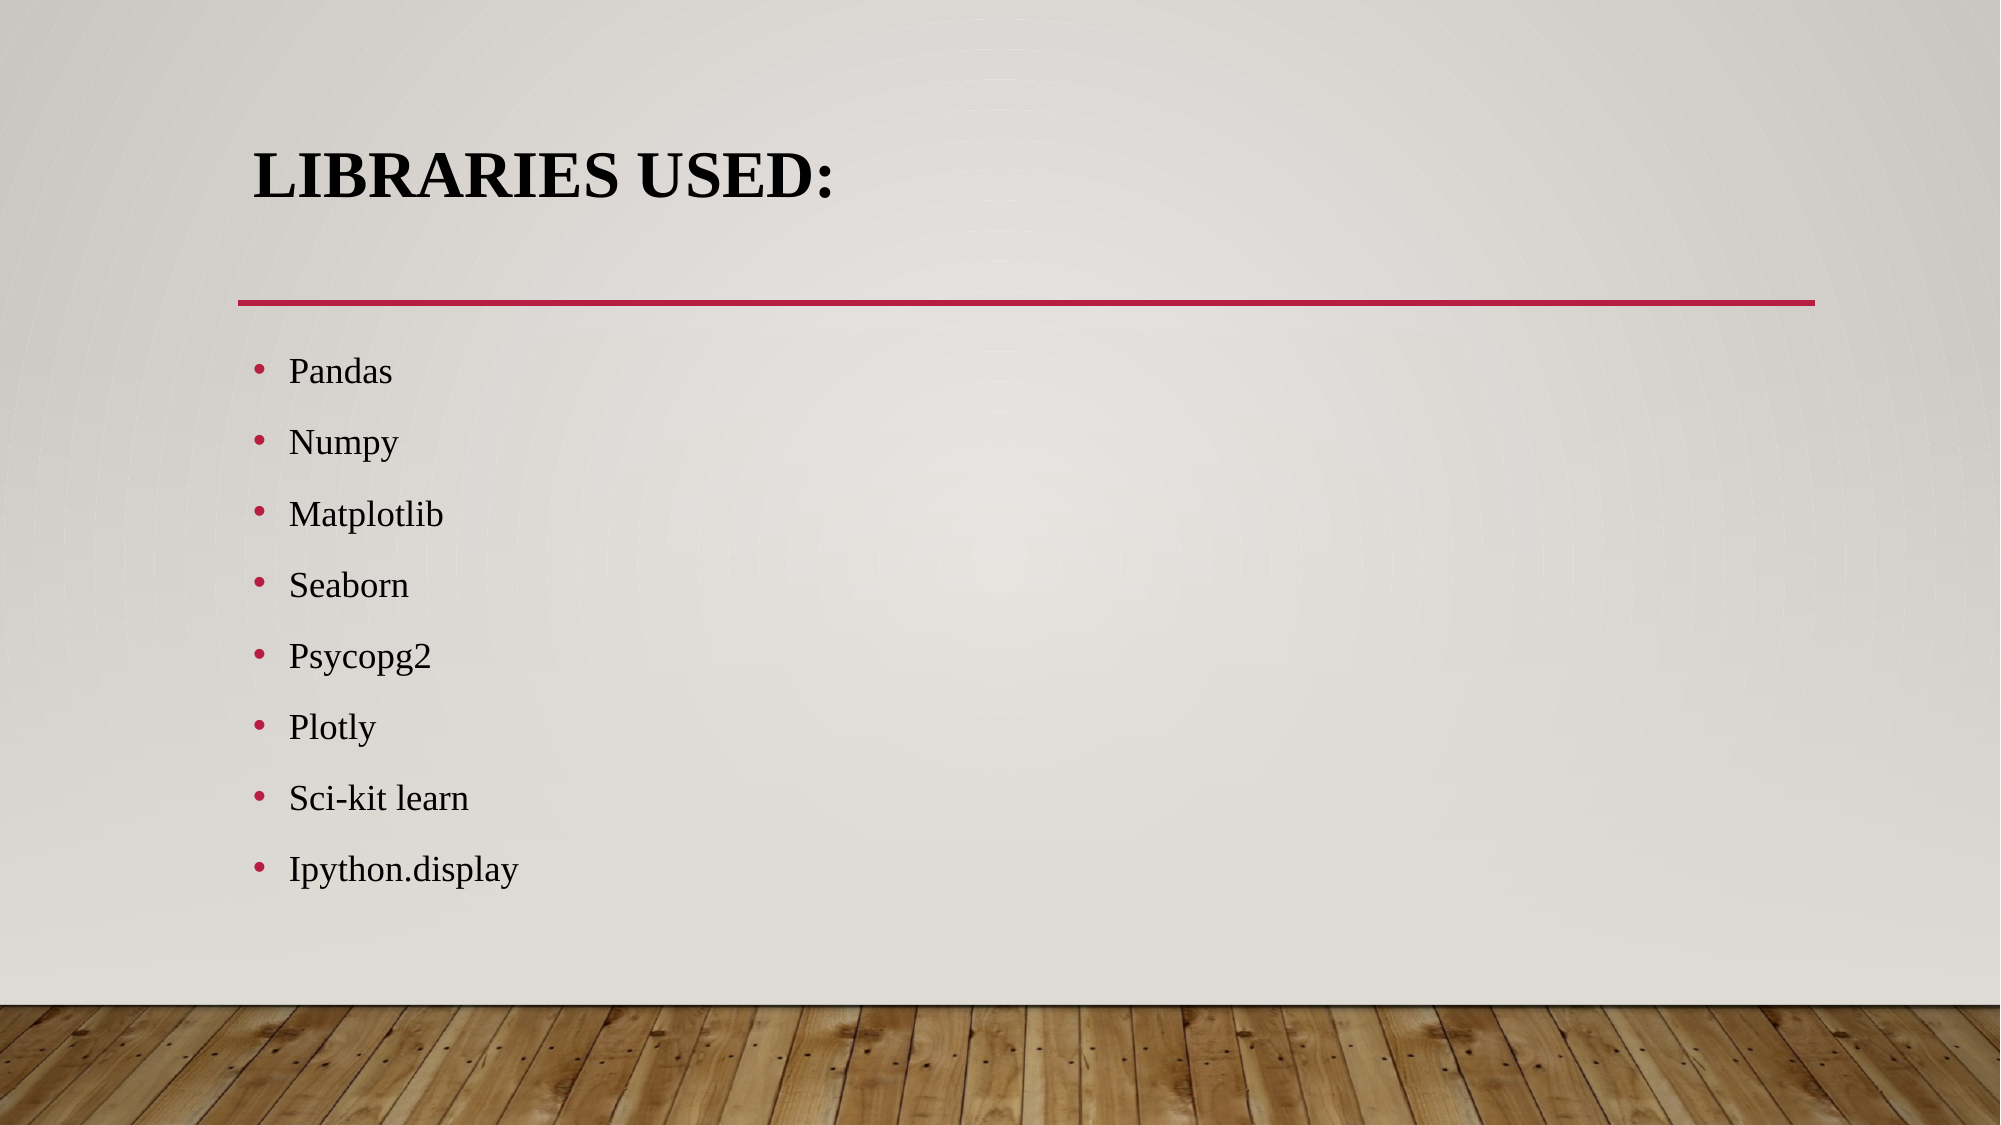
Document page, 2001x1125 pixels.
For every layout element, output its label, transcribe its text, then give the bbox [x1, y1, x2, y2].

title Libraries used: [238, 131, 1814, 305]
picture [0, 1005, 2000, 1125]
list Pandas Numpy Matplotlib Seaborn Psycopg2 Plotly Sci-kit learn Ipython.display [238, 330, 1814, 897]
